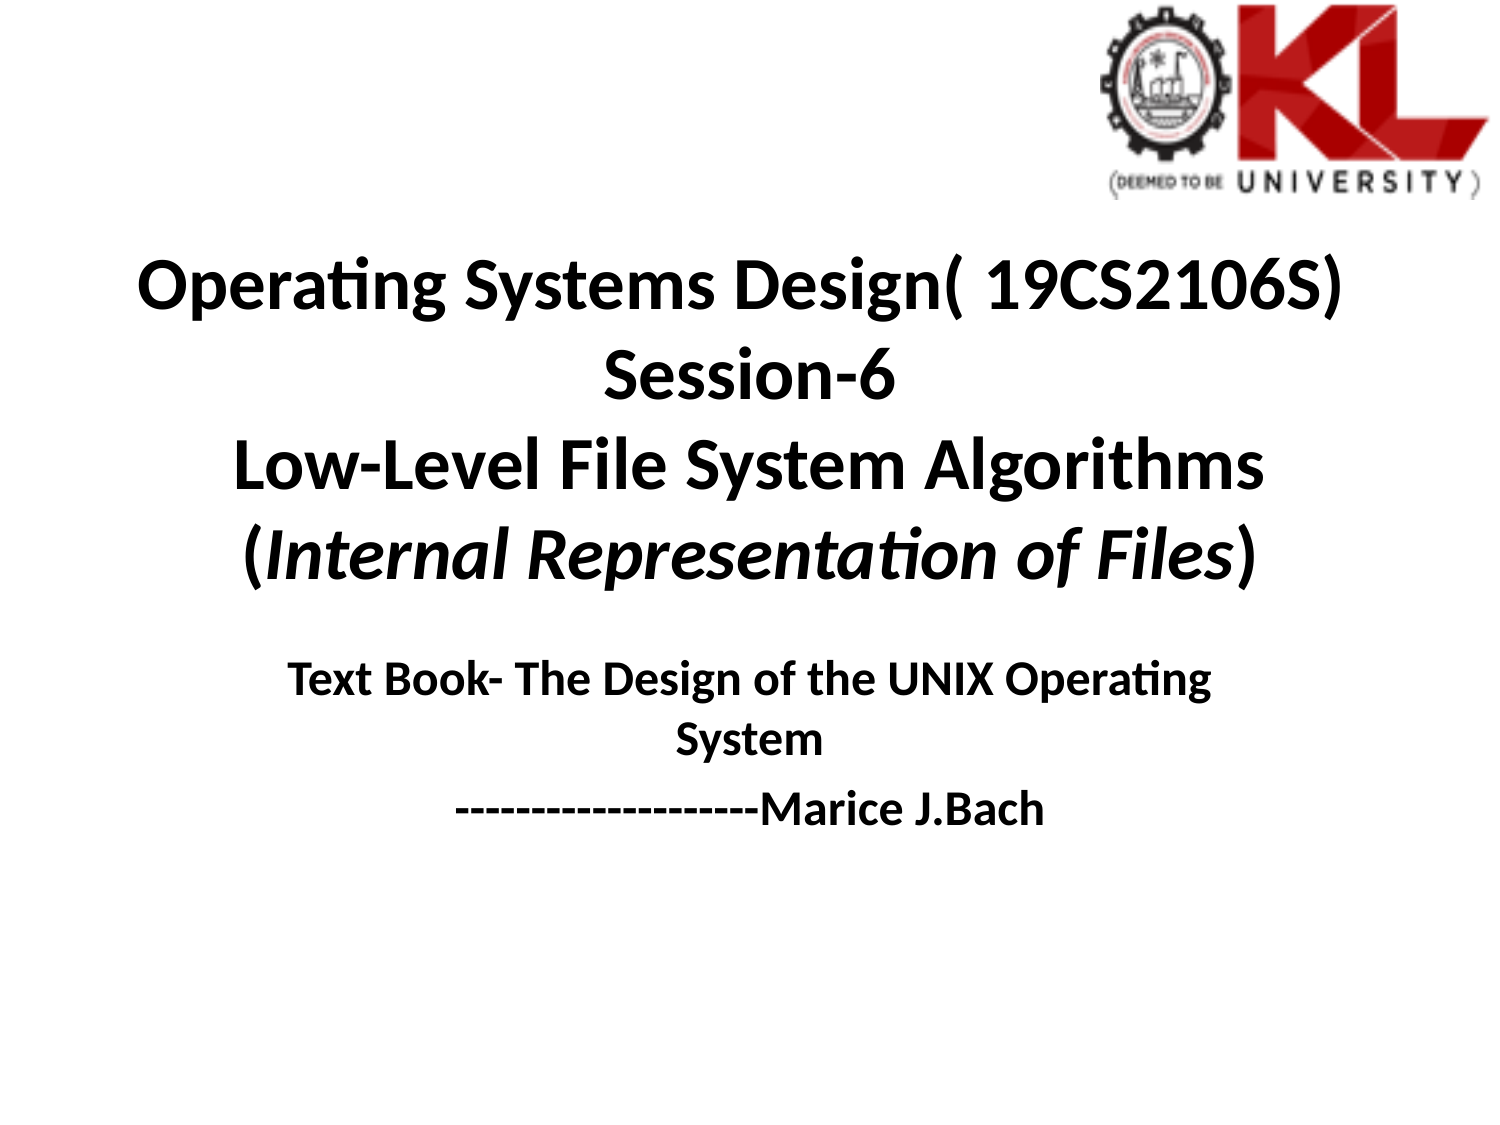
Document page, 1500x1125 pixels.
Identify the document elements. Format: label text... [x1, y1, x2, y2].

title Operating Systems Design( 19CS2106S) Session-6 Low-Level File System Algorithms (Internal Representation of Files) [112, 237, 1388, 591]
picture [1099, 0, 1500, 201]
subtitle Text Book- The Design of the UNIX Operating System --------------------Marice J.Bach [225, 637, 1275, 925]
